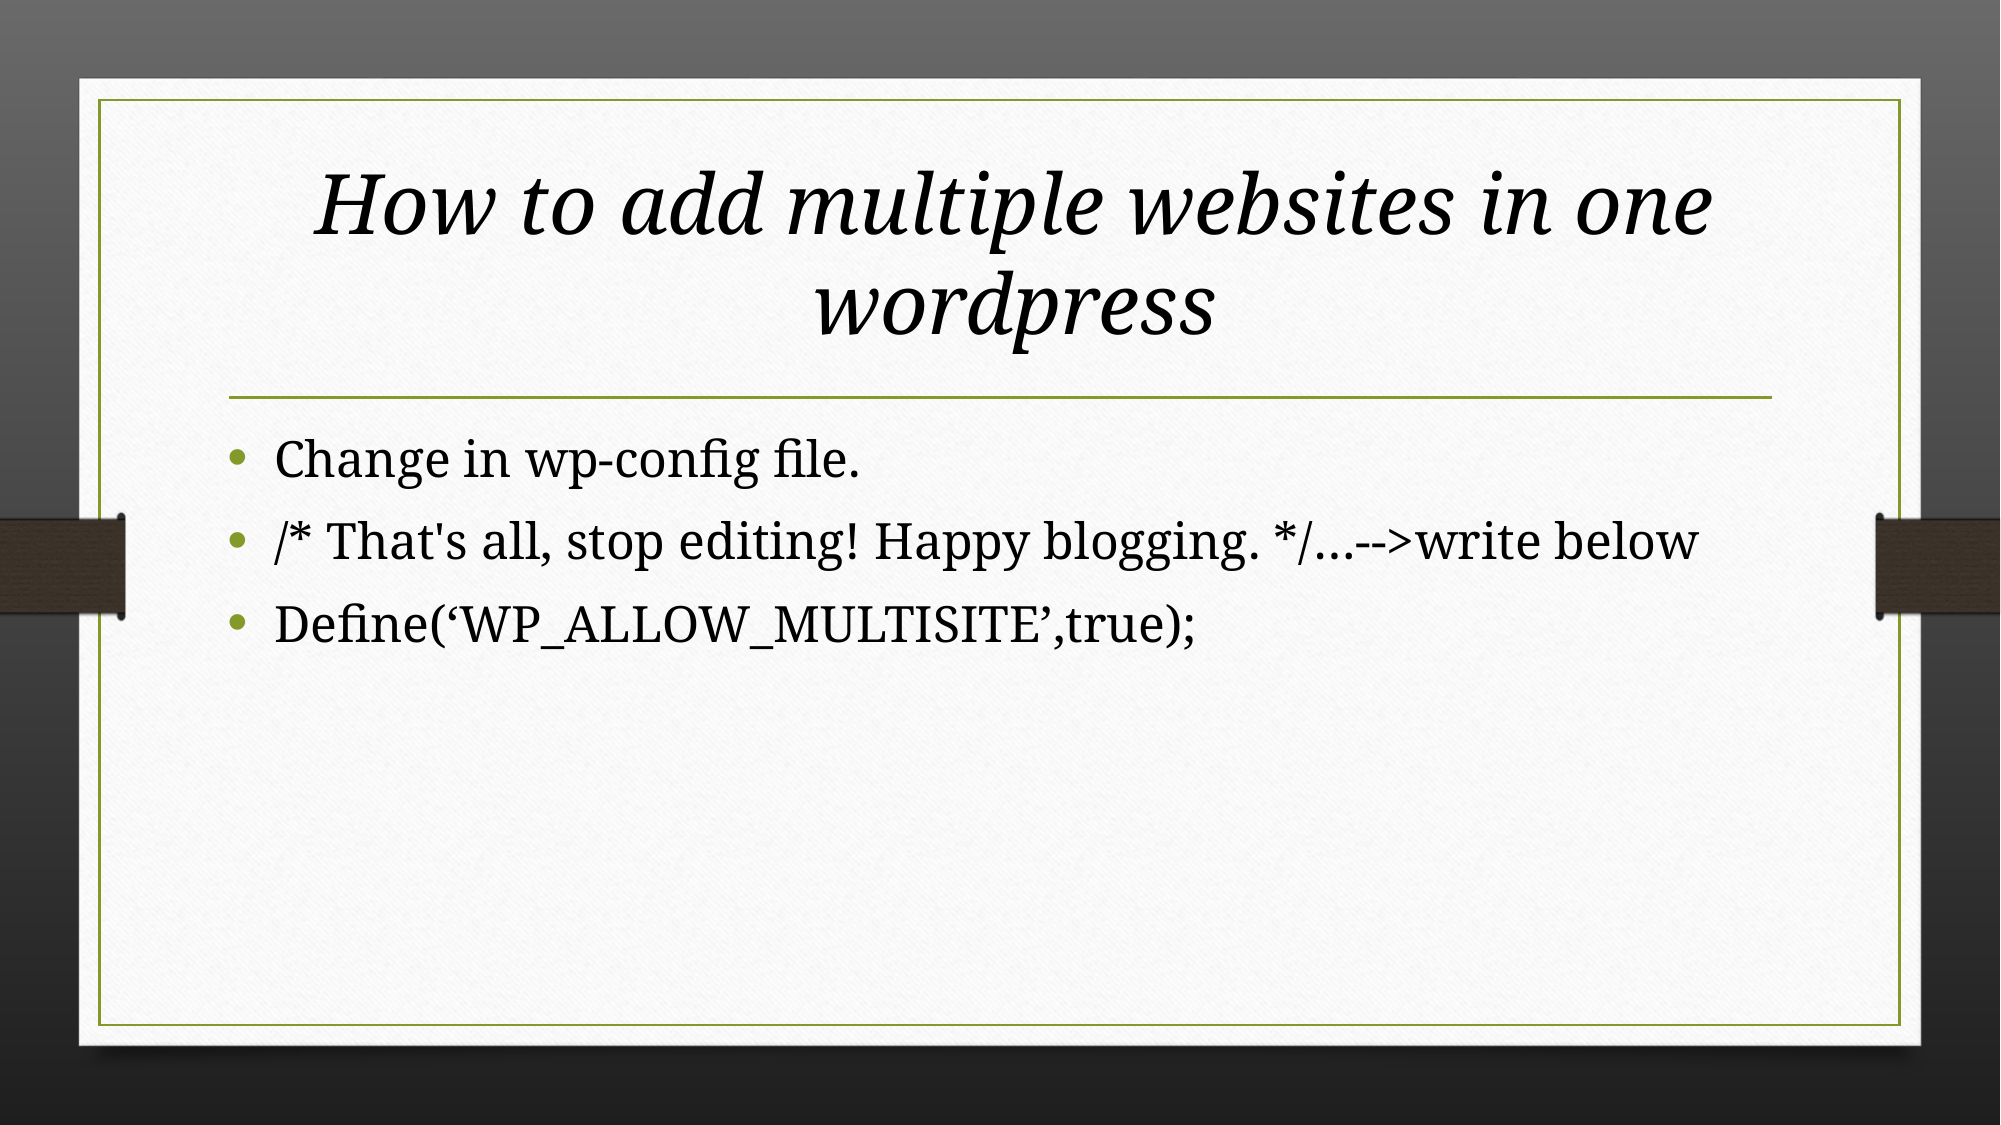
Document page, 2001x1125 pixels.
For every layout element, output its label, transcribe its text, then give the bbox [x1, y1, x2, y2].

title How to add multiple websites in one wordpress [107, 144, 1923, 359]
picture [0, 0, 2001, 1125]
list Change in wp-config file. /* That's all, stop editing! Happy blogging. */…-->write below Define(‘WP_ALLOW_MULTISITE’,true); [212, 419, 1788, 964]
